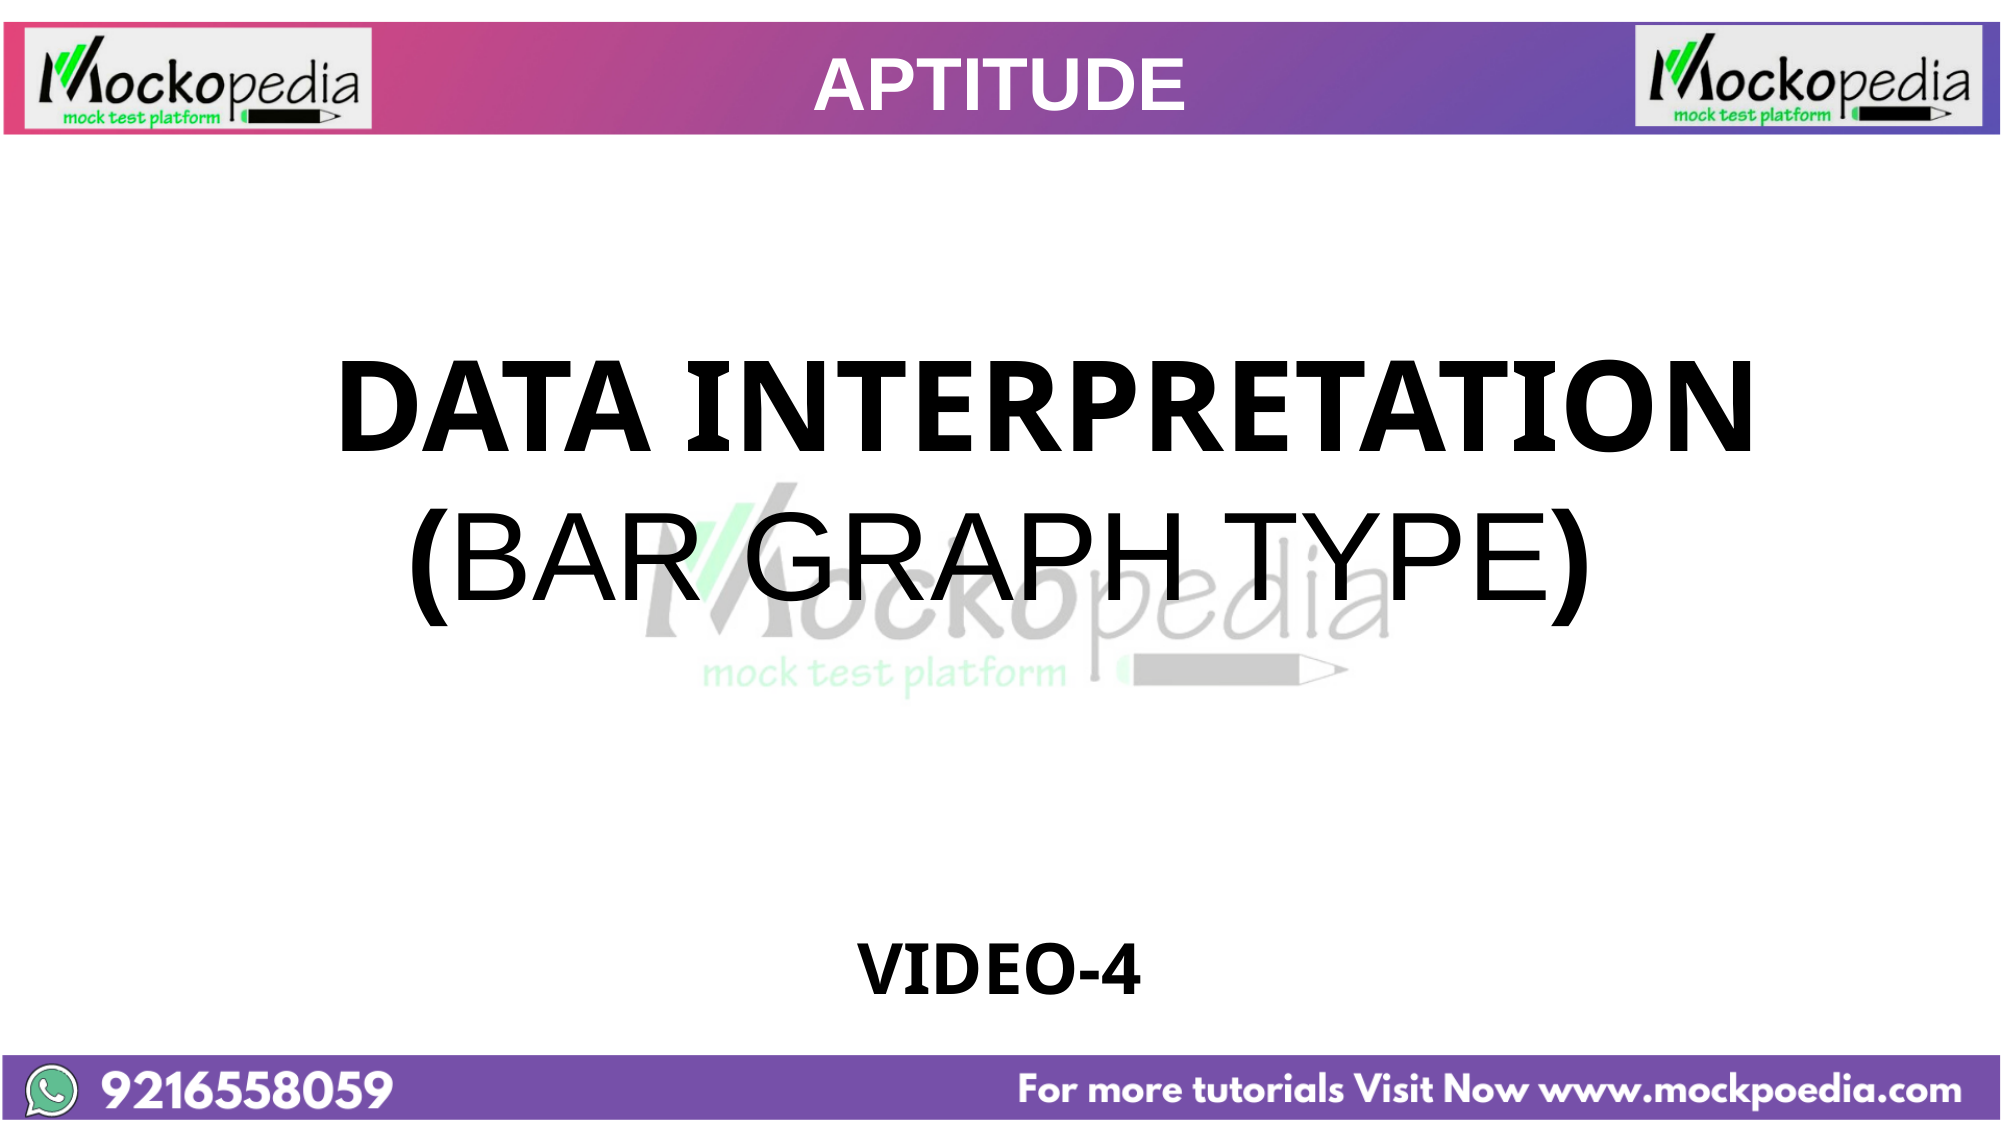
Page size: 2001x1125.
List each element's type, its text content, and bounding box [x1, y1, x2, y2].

picture [0, 0, 2001, 1125]
list DATA INTERPRETATION (BAR GRAPH TYPE) VIDEO-4 [50, 194, 1950, 1026]
title APTITUDE [41, 31, 1959, 142]
